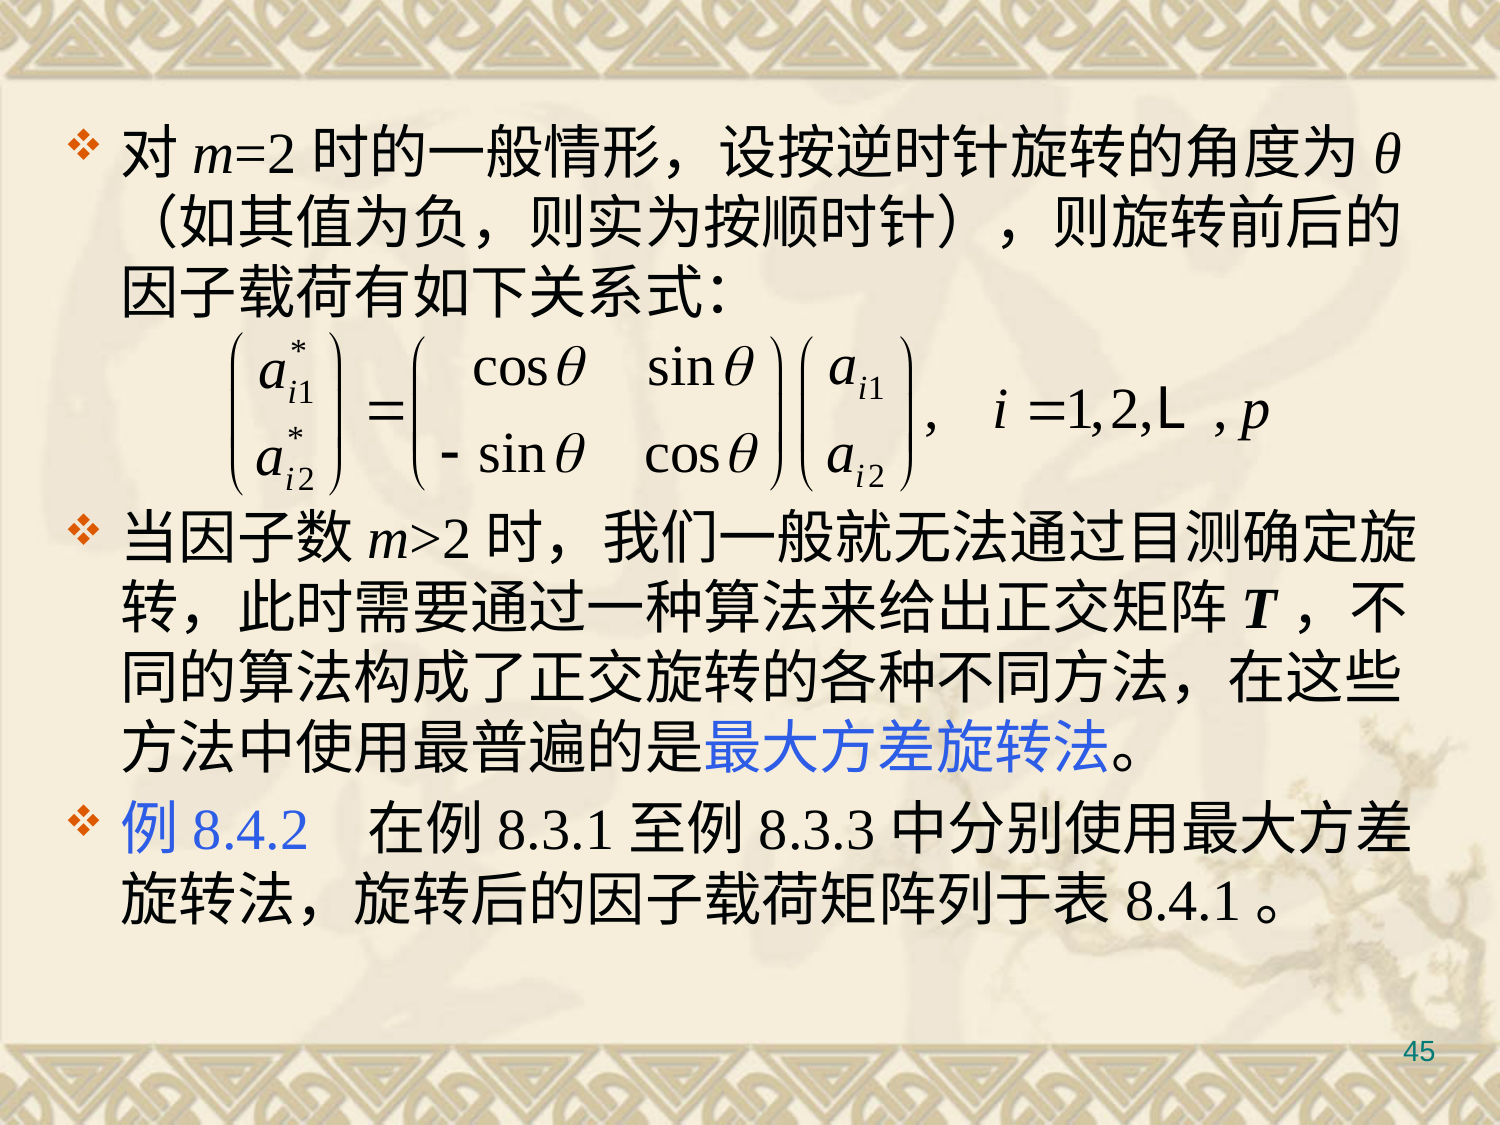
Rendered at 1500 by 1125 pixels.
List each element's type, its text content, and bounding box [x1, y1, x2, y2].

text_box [223, 326, 1277, 502]
slide_number 45 [1074, 1024, 1451, 1103]
list 对m=2时的一般情形，设按逆时针旋转的角度为θ （如其值为负，则实为按顺时针），则旋转前后的因子载荷有如下关系式： 当因子数m>2时，我们一般就无法通过目测确定旋转，此时需要通过一种算法来给出正交矩阵T，不同的算法构成了正交旋转的各种不同方法，在这些方法中使用最普遍的是最大方差旋转法。 例8.4.2 在例8.3.1至例8.3.3中分别使用最大方差旋转法，旋转后的因子载荷矩阵列于表8.4.1。 [49, 107, 1451, 1001]
picture [0, 1, 1500, 1125]
